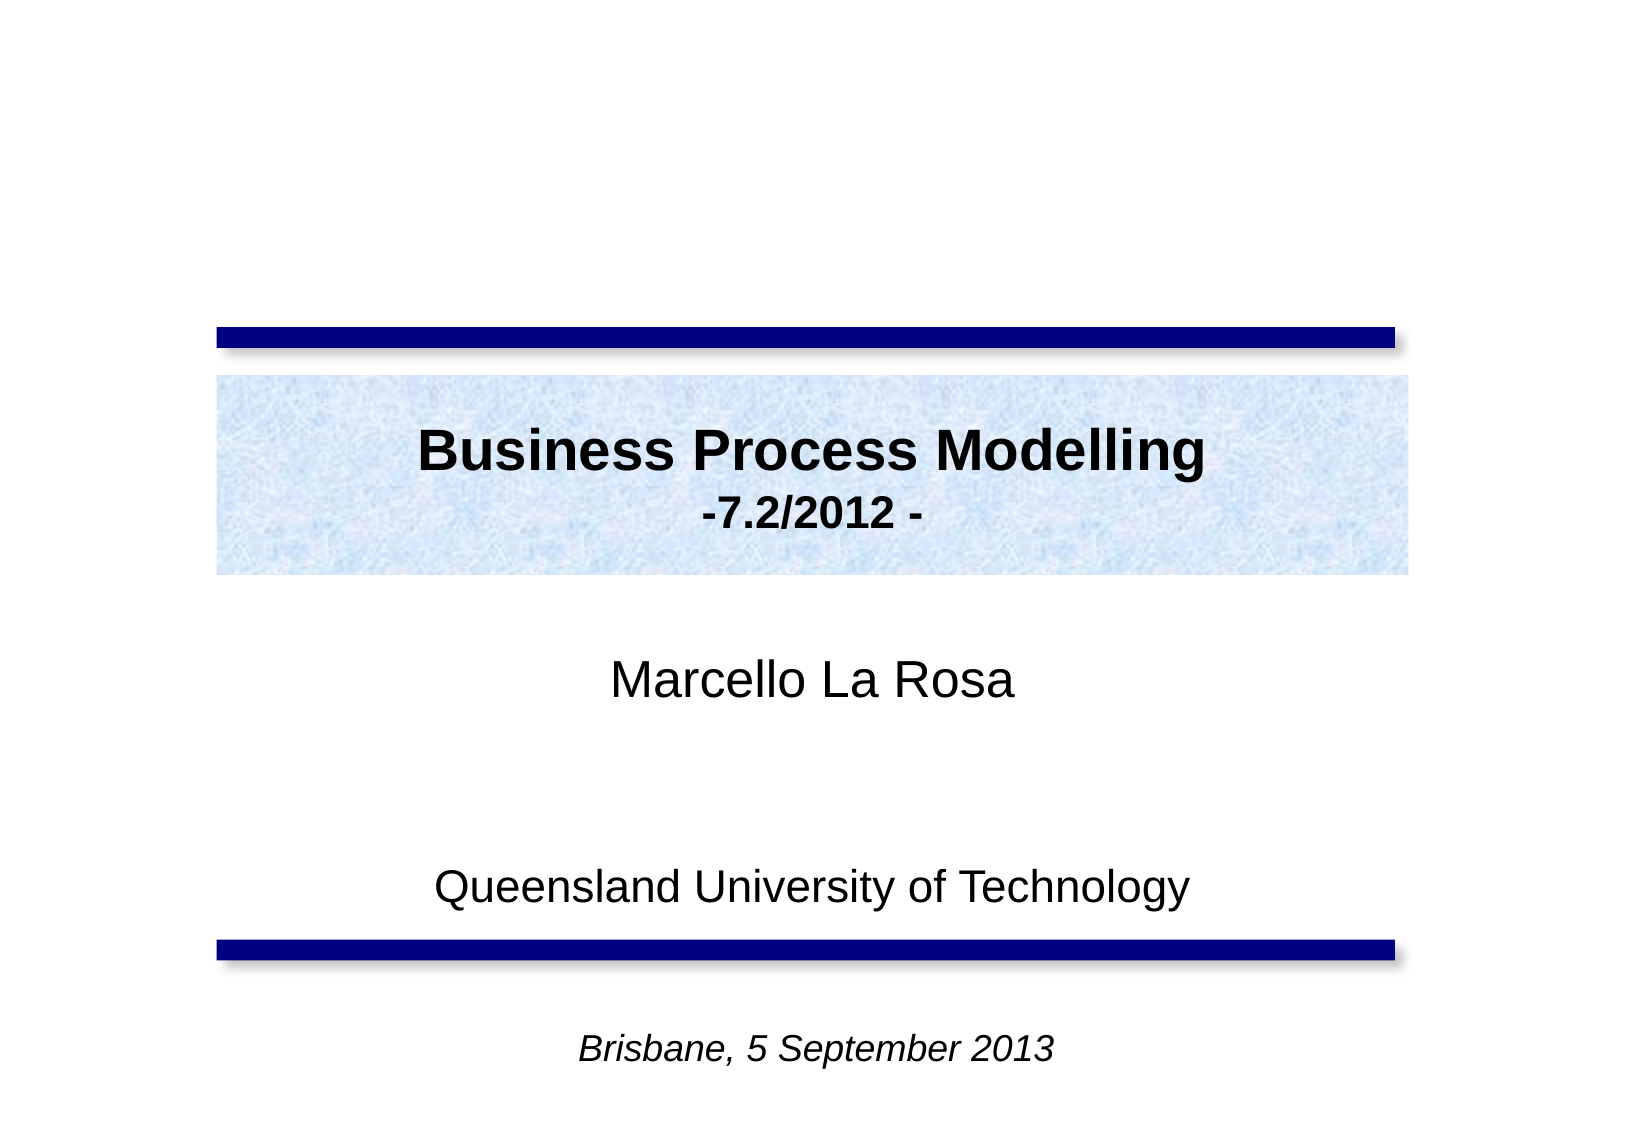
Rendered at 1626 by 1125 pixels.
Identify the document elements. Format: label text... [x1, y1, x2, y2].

text_box Brisbane, 5 September 2013 [548, 1016, 1085, 1077]
title Business Process Modelling -7.2/2012 - [216, 374, 1409, 576]
subtitle Marcello La Rosa Queensland University of Technology [223, 637, 1402, 926]
